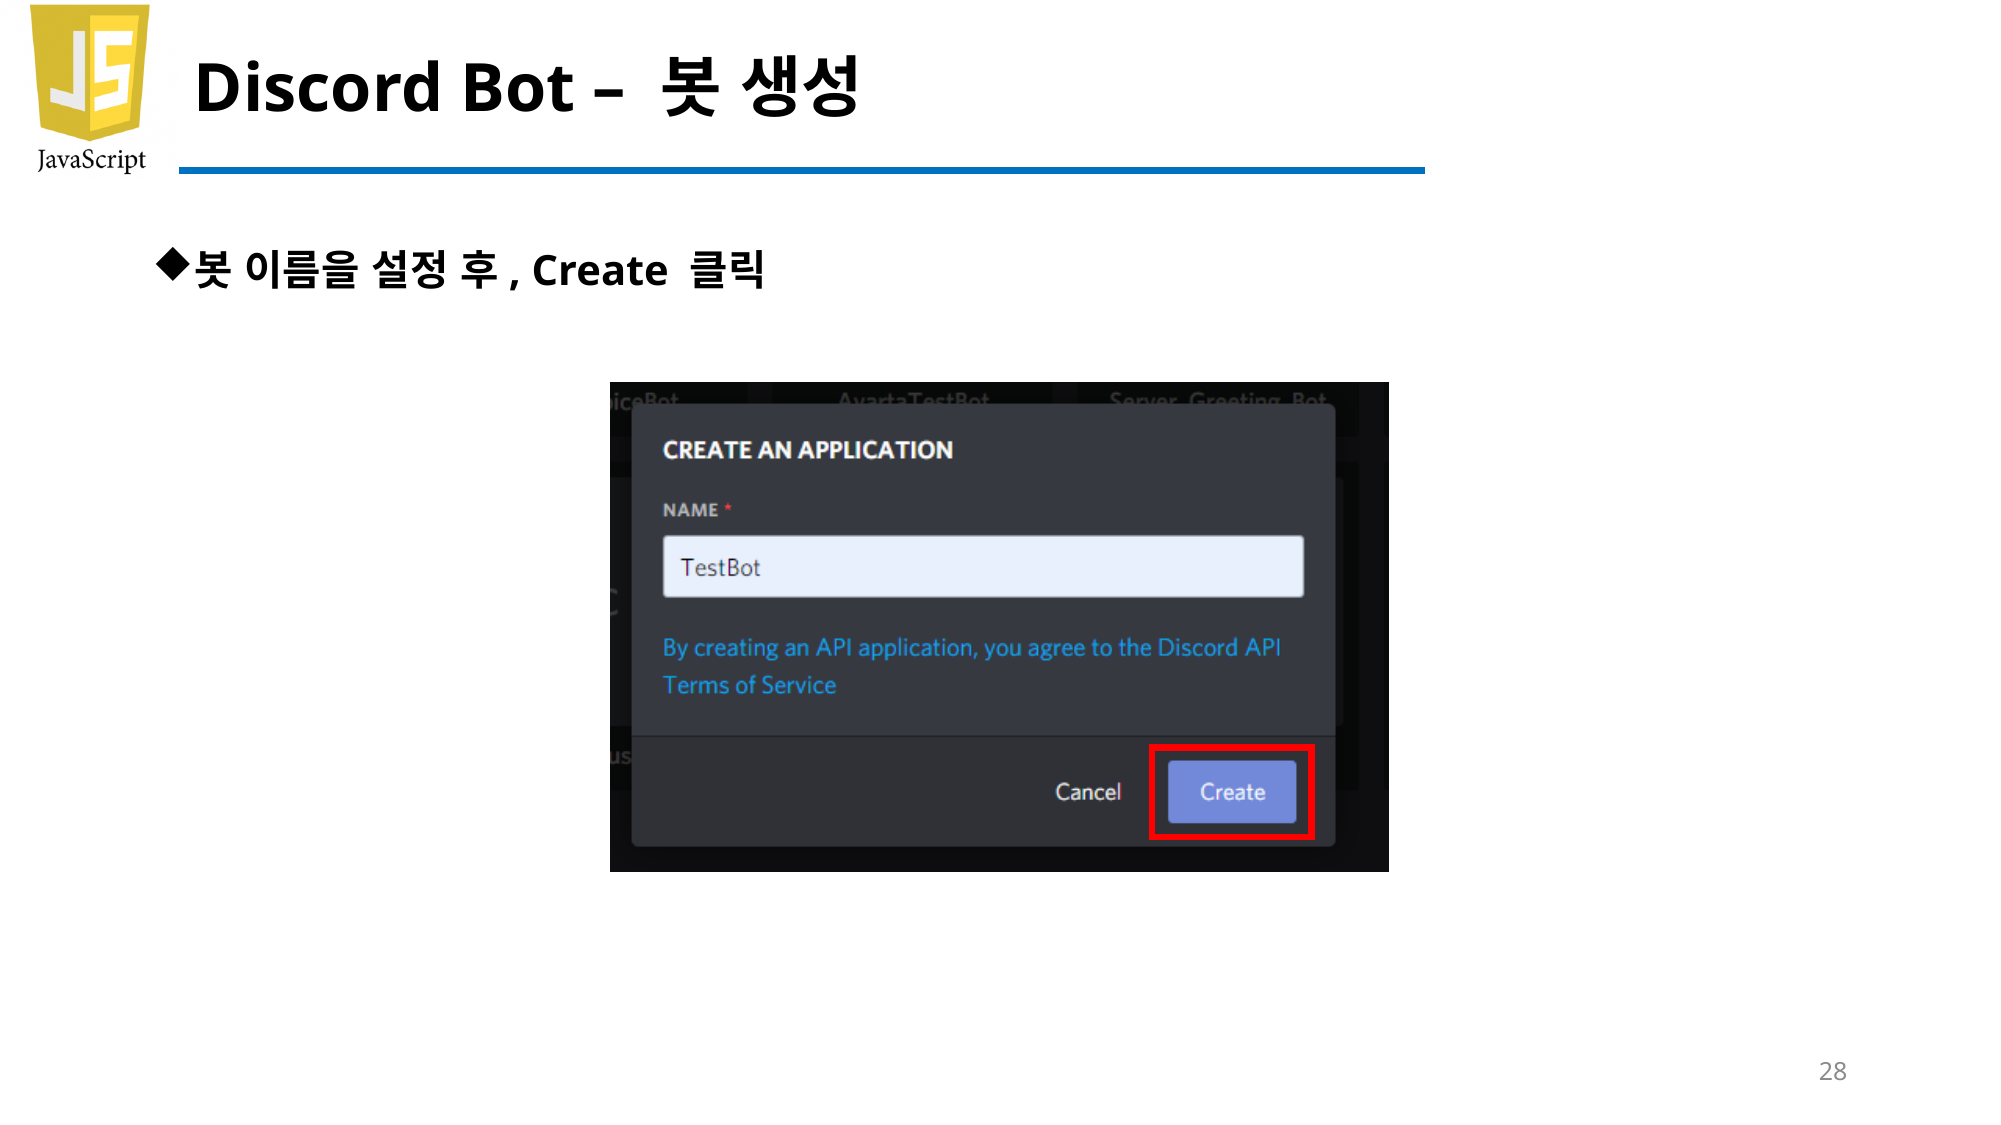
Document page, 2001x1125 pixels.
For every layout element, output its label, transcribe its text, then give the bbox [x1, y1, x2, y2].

list 봇 이름을 설정 후, Create 클릭 [137, 241, 1863, 1014]
picture [0, 0, 179, 179]
slide_number 28 [1412, 1042, 1863, 1103]
picture [610, 382, 1389, 873]
title Discord Bot – 봇 생성 [179, 8, 1736, 171]
